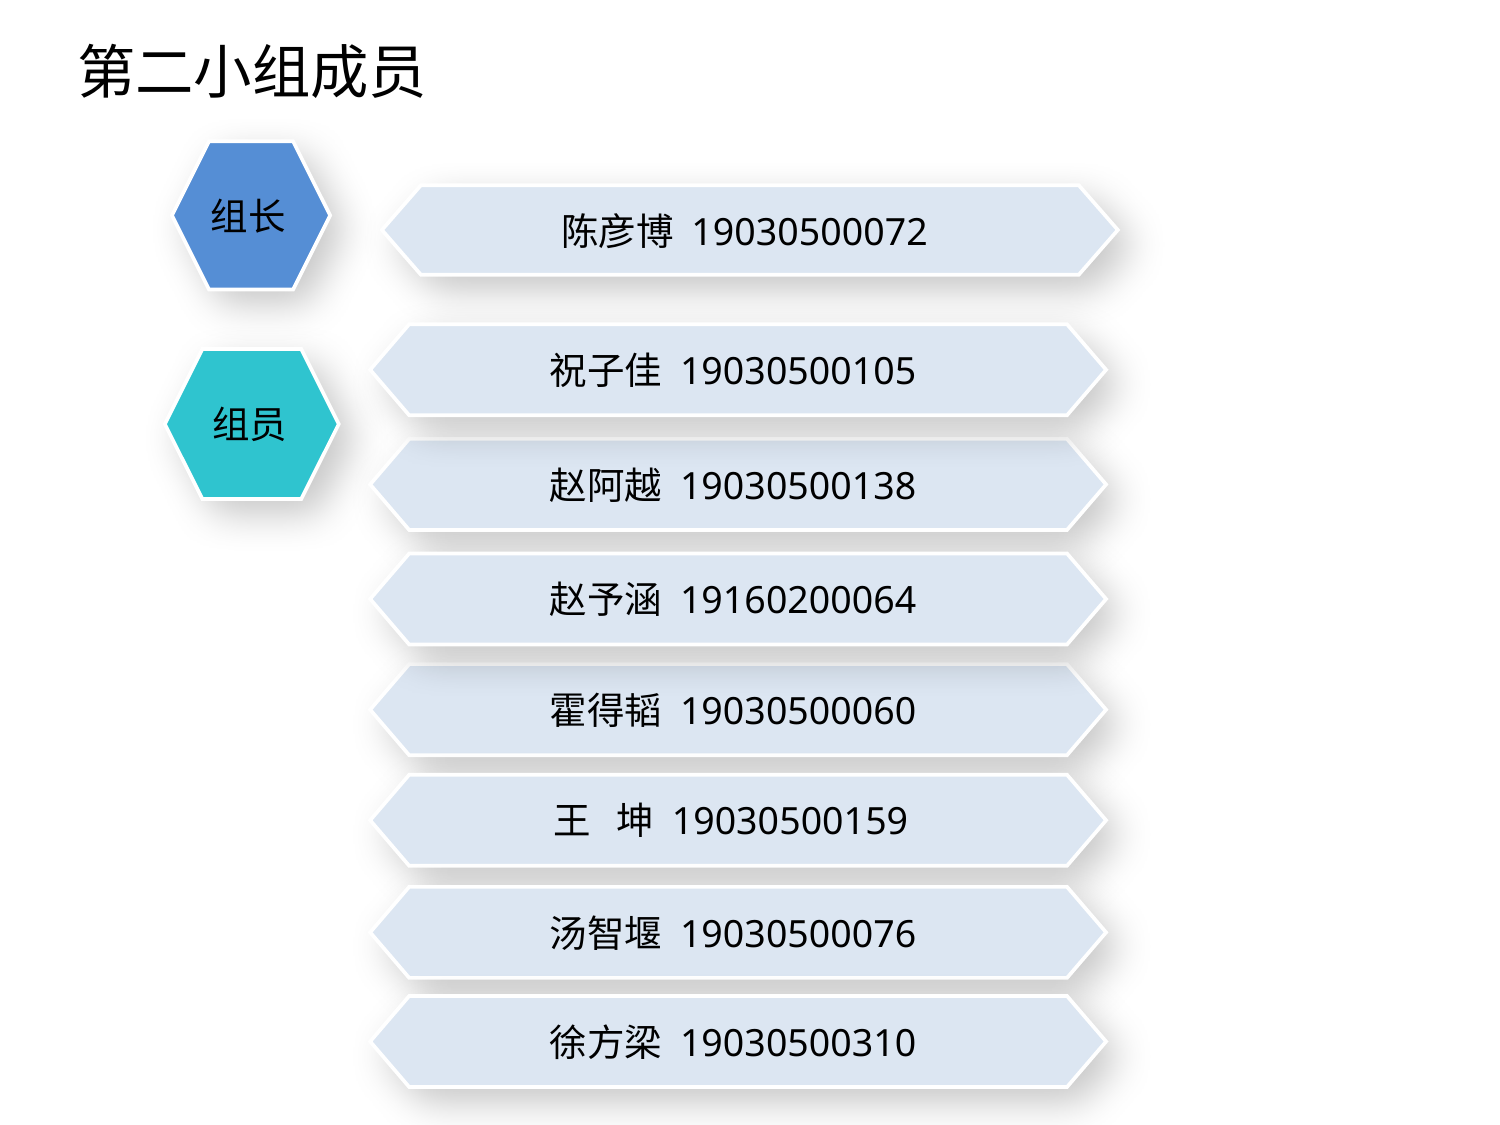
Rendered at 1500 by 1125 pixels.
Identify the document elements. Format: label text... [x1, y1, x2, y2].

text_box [369, 995, 1107, 1088]
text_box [369, 774, 1107, 867]
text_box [164, 348, 340, 500]
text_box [369, 886, 1107, 979]
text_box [369, 553, 1107, 645]
text_box 第二小组成员 [62, 27, 479, 113]
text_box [369, 323, 1107, 416]
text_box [369, 438, 1107, 531]
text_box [171, 141, 331, 290]
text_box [381, 184, 1119, 275]
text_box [369, 663, 1107, 756]
